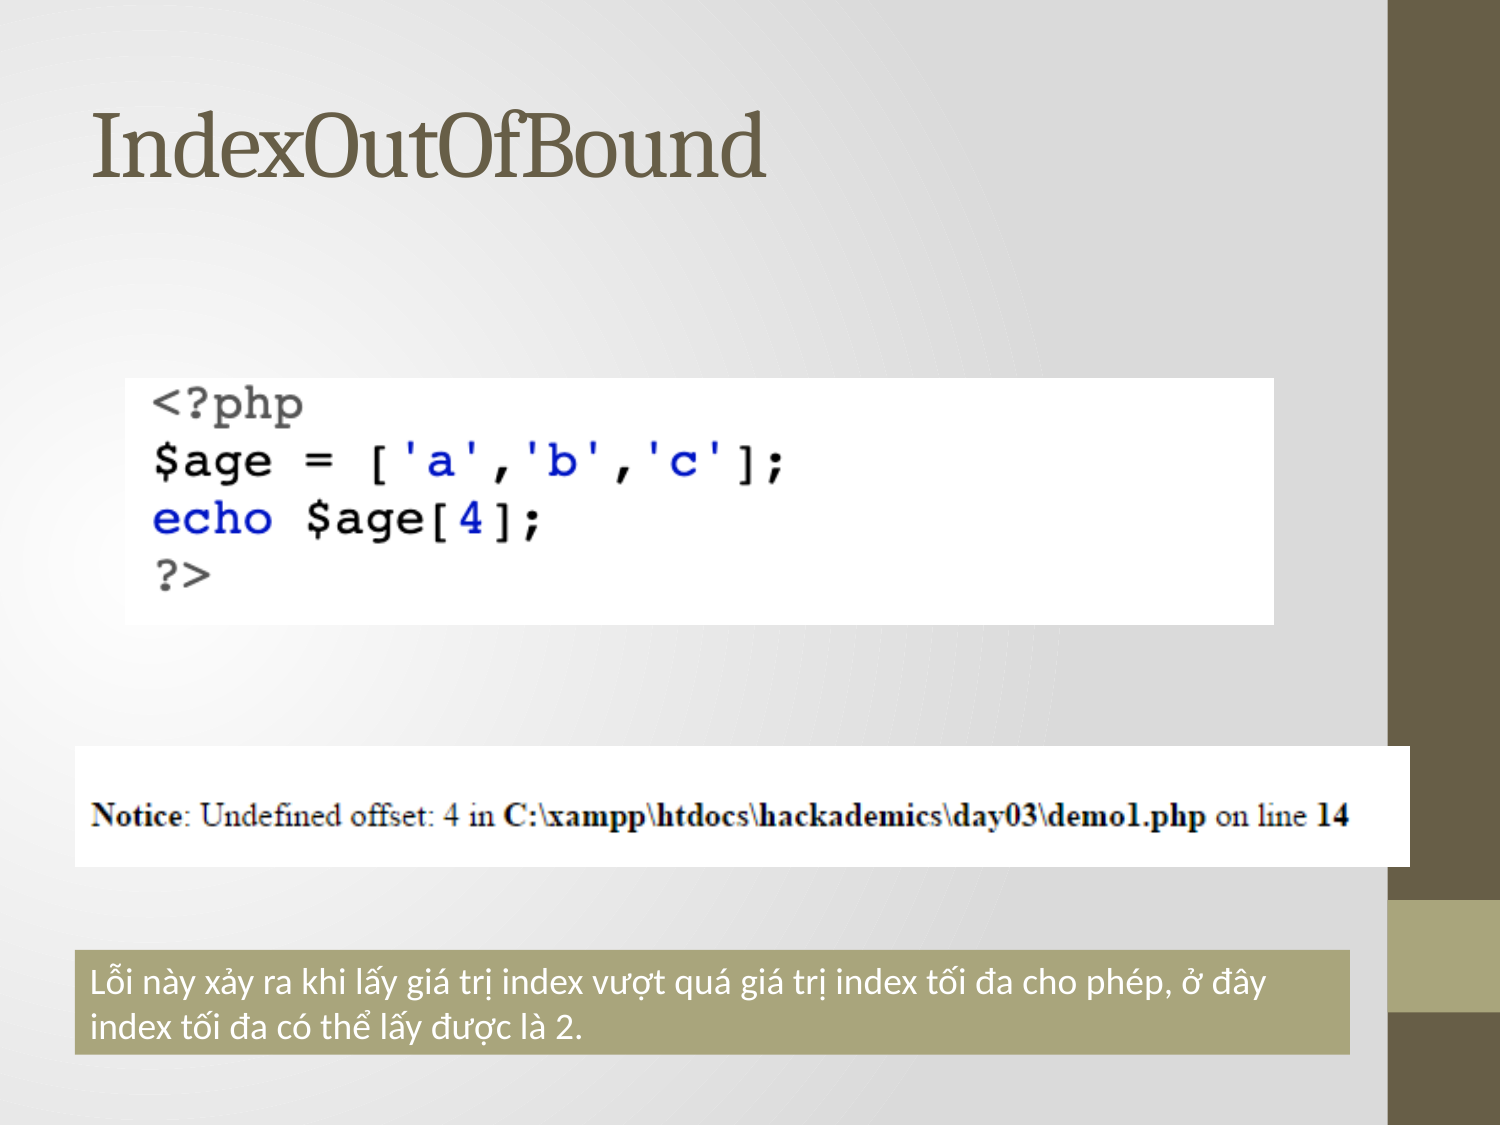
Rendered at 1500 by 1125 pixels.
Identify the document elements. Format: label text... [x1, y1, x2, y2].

picture [74, 746, 1411, 867]
title IndexOutOfBound [75, 45, 1325, 233]
picture [124, 377, 1275, 626]
text_box Lỗi này xảy ra khi lấy giá trị index vượt quá giá trị index tối đa cho phép, ở đây index tối đa có thể lấy được là 2. [74, 949, 1350, 1055]
